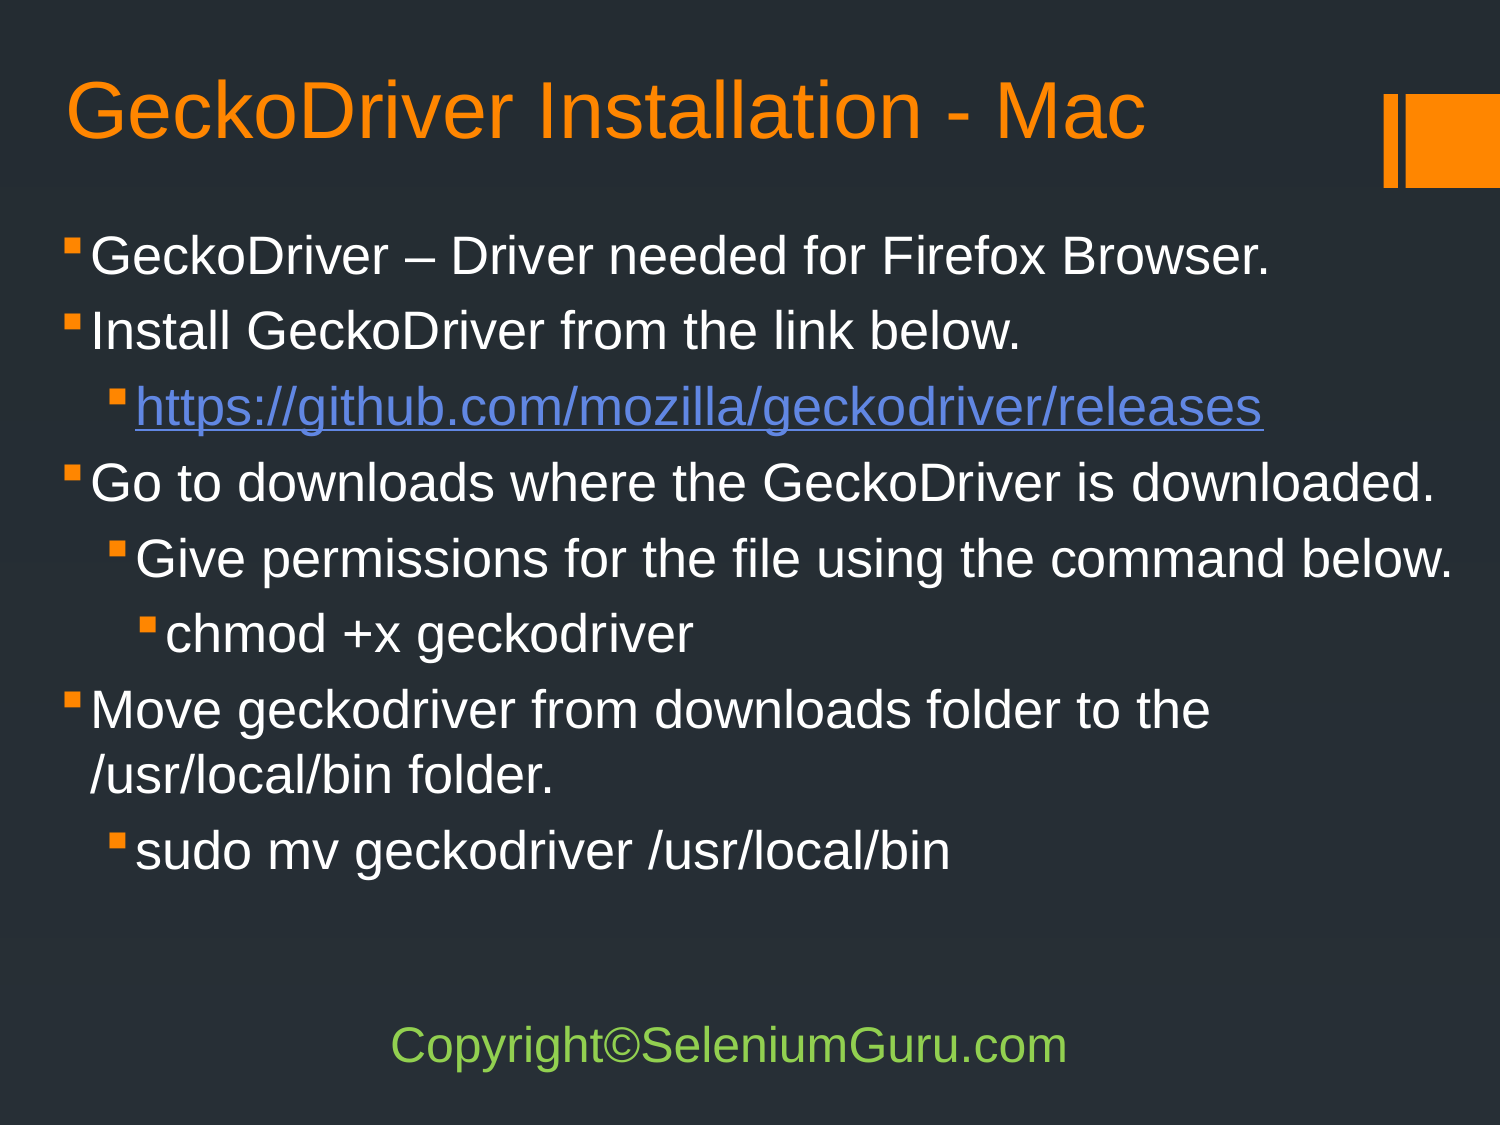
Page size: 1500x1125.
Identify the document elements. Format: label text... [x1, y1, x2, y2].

footer Copyright©SeleniumGuru.com [375, 1013, 1141, 1088]
title GeckoDriver Installation - Mac [50, 50, 1350, 163]
list GeckoDriver – Driver needed for Firefox Browser. Install GeckoDriver from the link below. https://github.com/mozilla/geckodriver/releases Go to downloads where the GeckoDriver is downloaded. Give permissions for the file using the command below. chmod +x geckodriver Move geckodriver from downloads folder to the /usr/local/bin folder. sudo mv geckodriver /usr/local/bin [37, 212, 1475, 1013]
